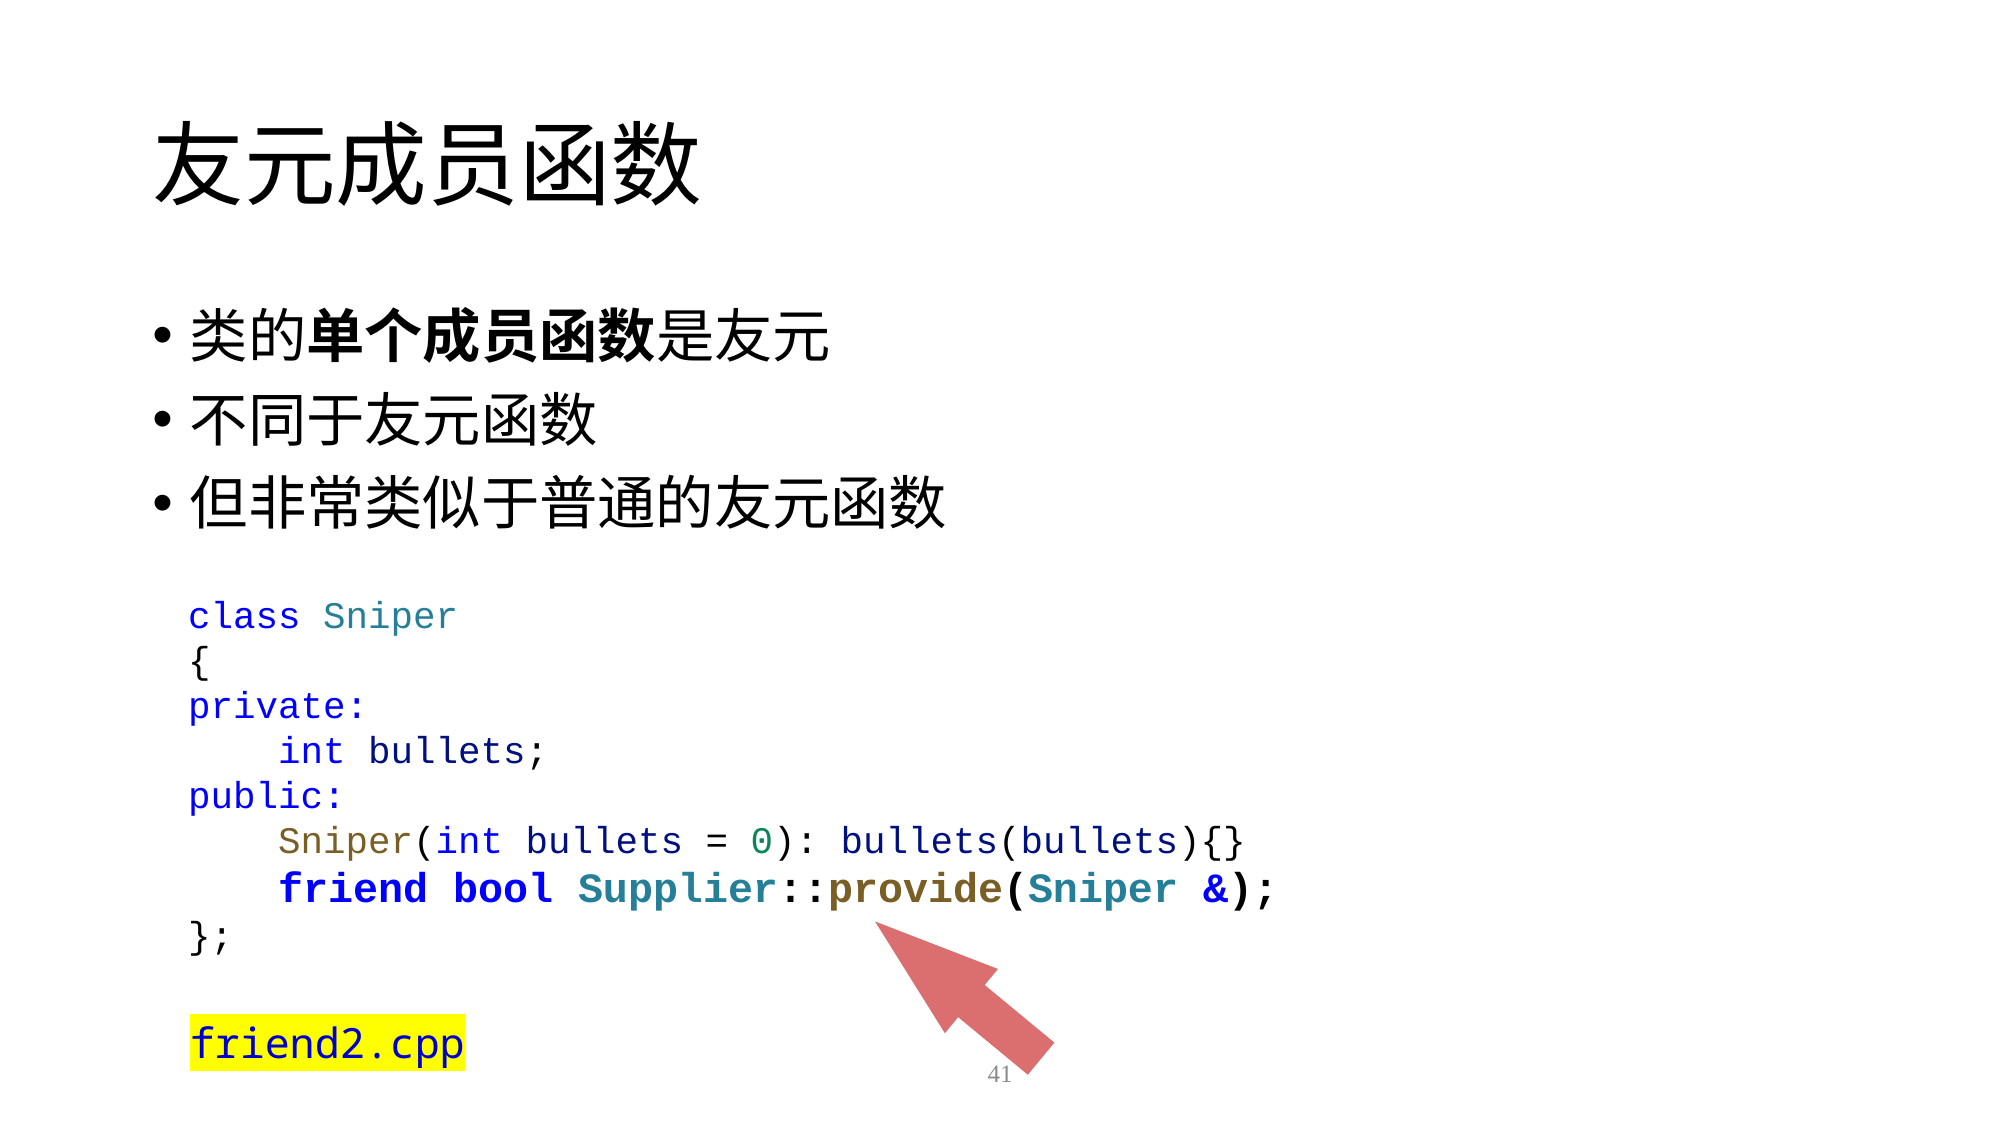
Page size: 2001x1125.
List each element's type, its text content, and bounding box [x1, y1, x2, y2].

title 友元成员函数 [137, 59, 1863, 278]
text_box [874, 920, 1042, 1060]
text_box class Sniper { private: int bullets; public: Sniper(int bullets = 0): bullets(bullets){} friend bool Supplier::provide(Sniper &); }; [173, 583, 1503, 963]
list 类的单个成员函数是友元 不同于友元函数 但非常类似于普通的友元函数 [137, 299, 1863, 1014]
text_box friend2.cpp [174, 1009, 480, 1075]
slide_number 41 [938, 1042, 1062, 1103]
